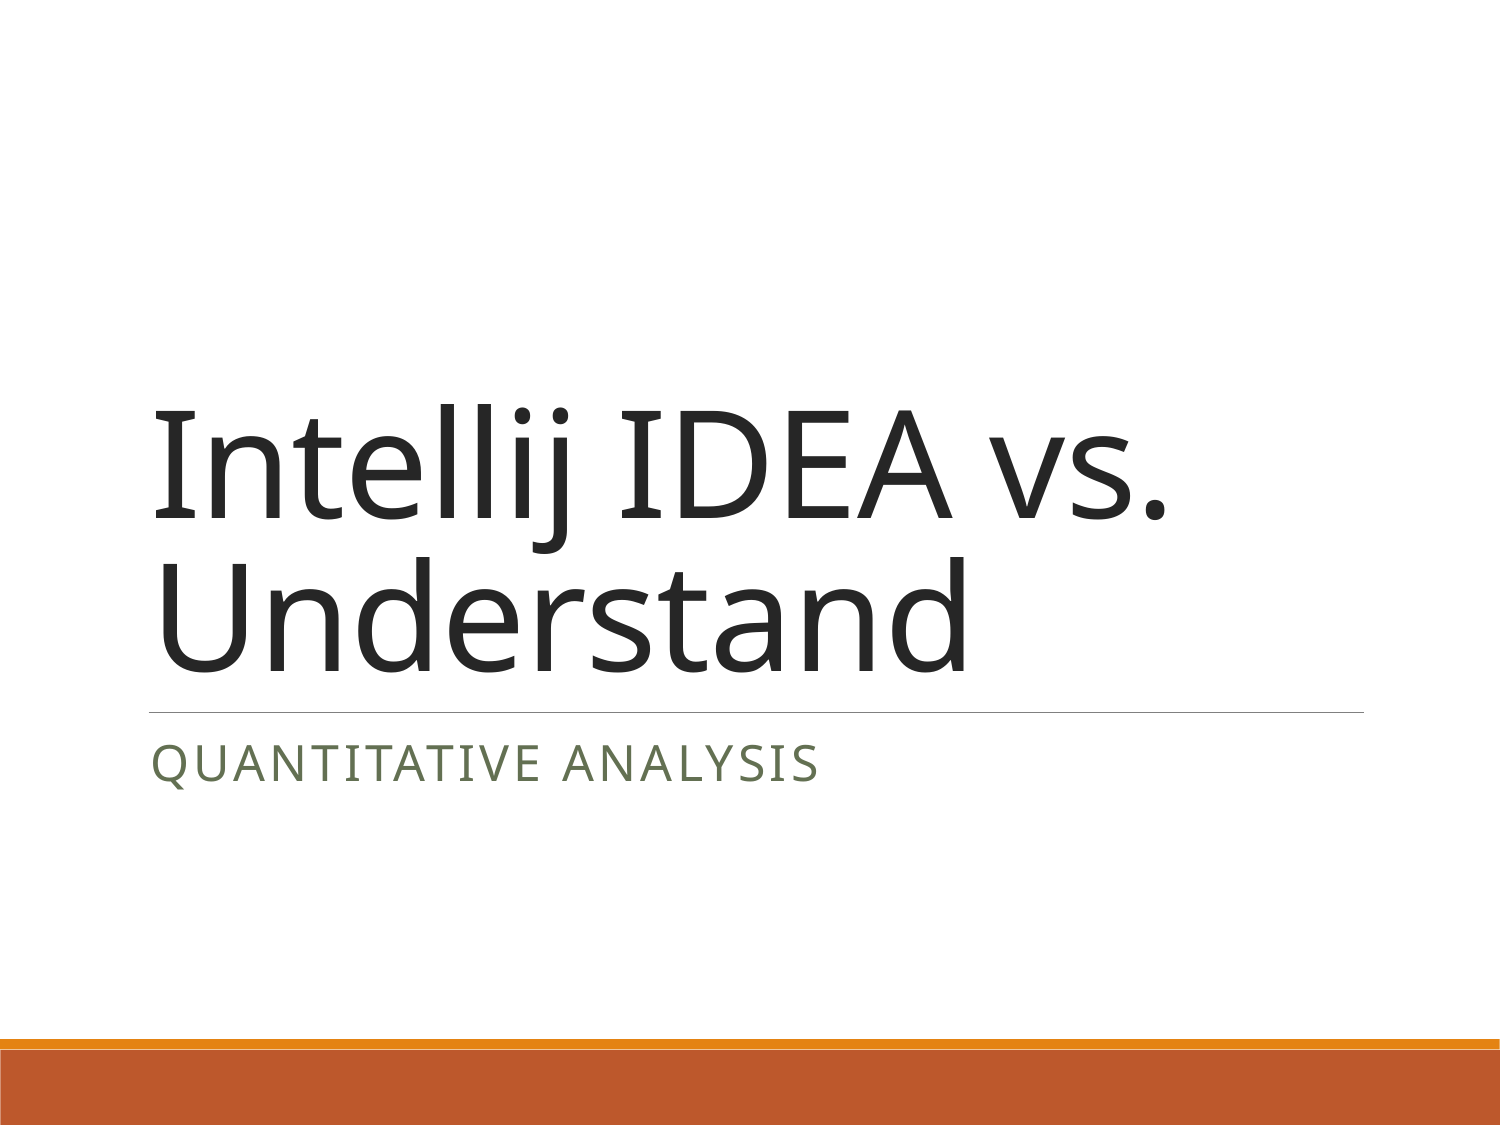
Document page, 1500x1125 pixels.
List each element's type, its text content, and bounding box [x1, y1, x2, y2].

title Intellij IDEA vs. Understand [135, 124, 1373, 710]
subtitle Quantitative analysis [135, 730, 1373, 919]
